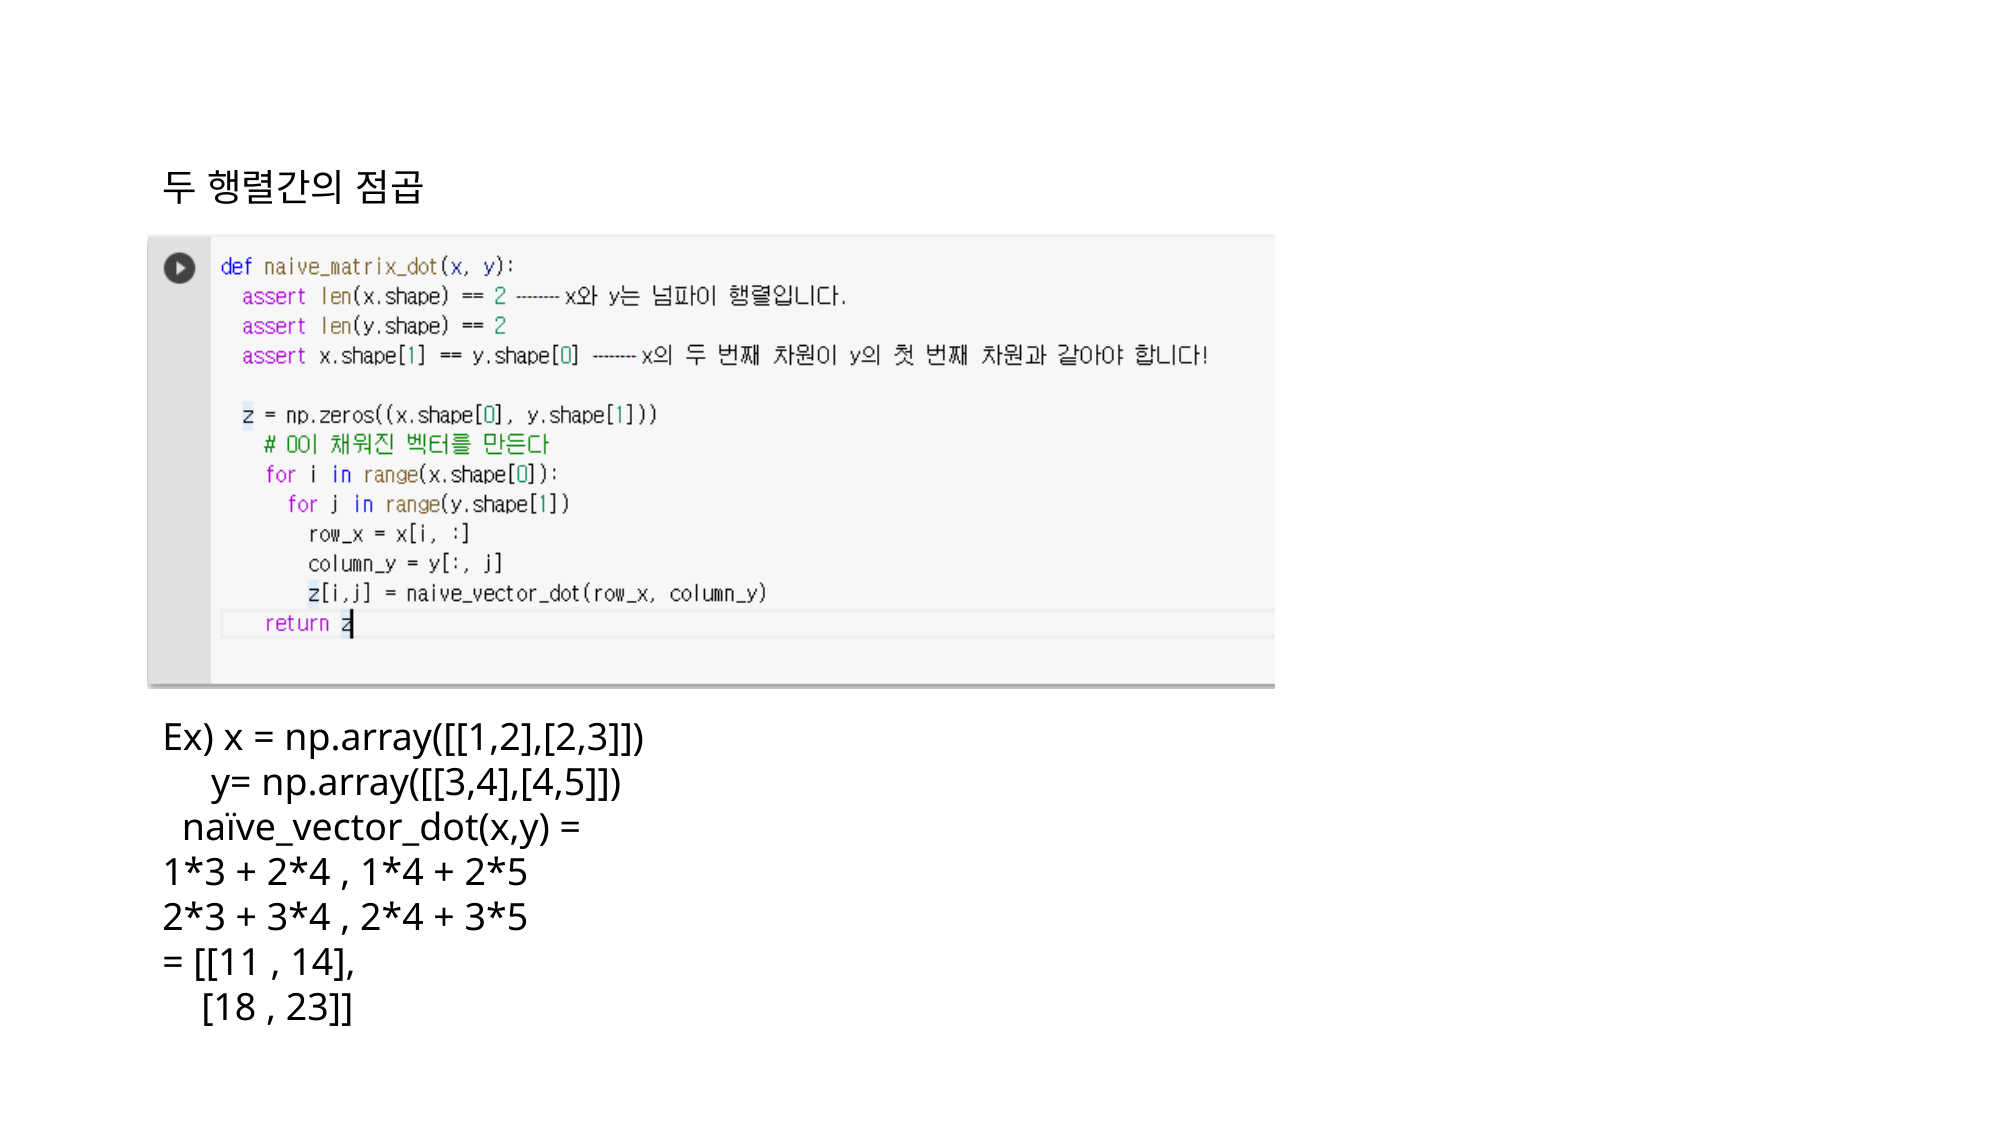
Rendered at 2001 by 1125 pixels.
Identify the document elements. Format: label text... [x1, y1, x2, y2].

text_box 두 행렬간의 점곱 [147, 156, 1426, 217]
text_box Ex) x = np.array([[1,2],[2,3]]) y= np.array([[3,4],[4,5]]) naïve_vector_dot(x,y) = 1*3 + 2*4 , 1*4 + 2*5 2*3 + 3*4 , 2*4 + 3*5 = [[11 , 14], [18 , 23]] [147, 705, 1558, 1036]
picture [147, 234, 1275, 689]
